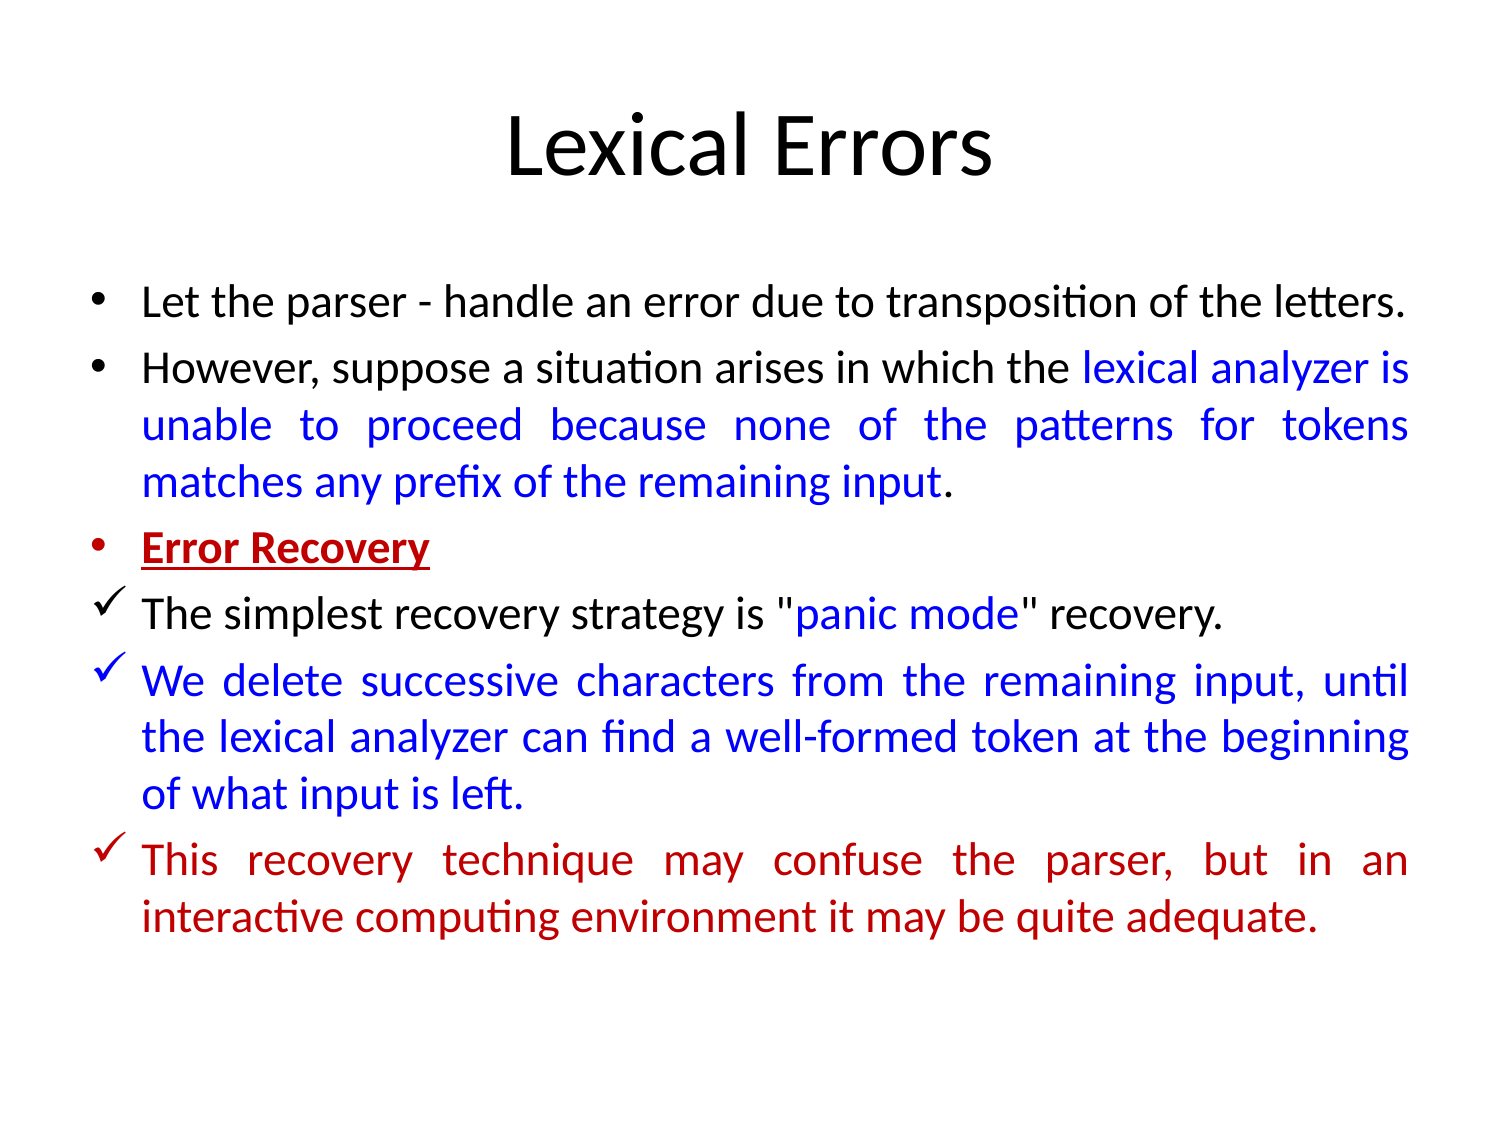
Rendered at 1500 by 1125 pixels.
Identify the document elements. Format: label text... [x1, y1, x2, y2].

list Let the parser - handle an error due to transposition of the letters. However, suppose a situation arises in which the lexical analyzer is unable to proceed because none of the patterns for tokens matches any prefix of the remaining input. Error Recovery The simplest recovery strategy is "panic mode" recovery. We delete successive characters from the remaining input, until the lexical analyzer can find a well-formed token at the beginning of what input is left. This recovery technique may confuse the parser, but in an interactive computing environment it may be quite adequate. [75, 262, 1425, 1005]
title Lexical Errors [75, 45, 1425, 233]
